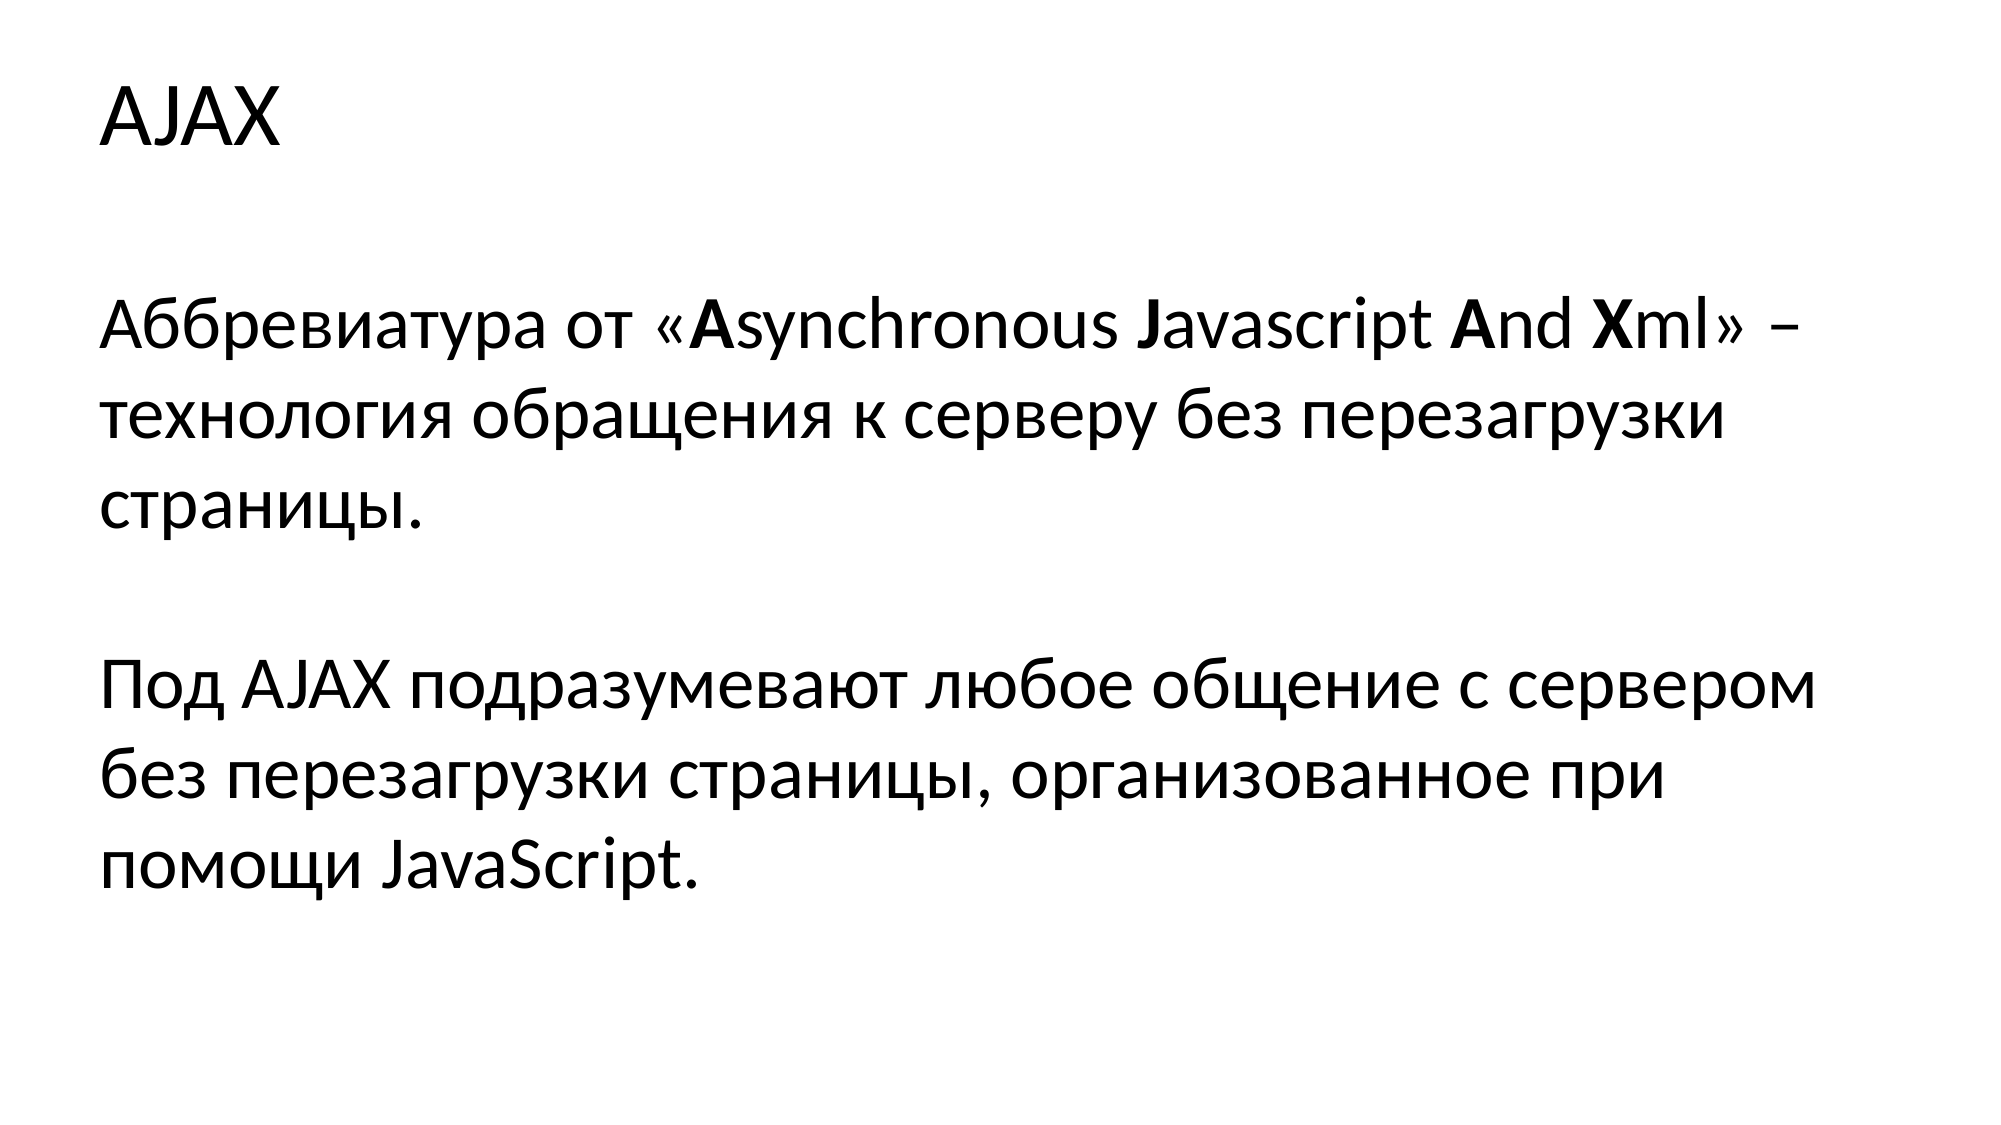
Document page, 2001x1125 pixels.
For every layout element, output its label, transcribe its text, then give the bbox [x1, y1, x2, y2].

text_box AJAX Аббревиатура от «Asynchronous Javascript And Xml» – технология обращения к серверу без перезагрузки страницы. Под AJAX подразумевают любое общение с сервером без перезагрузки страницы, организованное при помощи JavaScript. [84, 46, 1893, 911]
